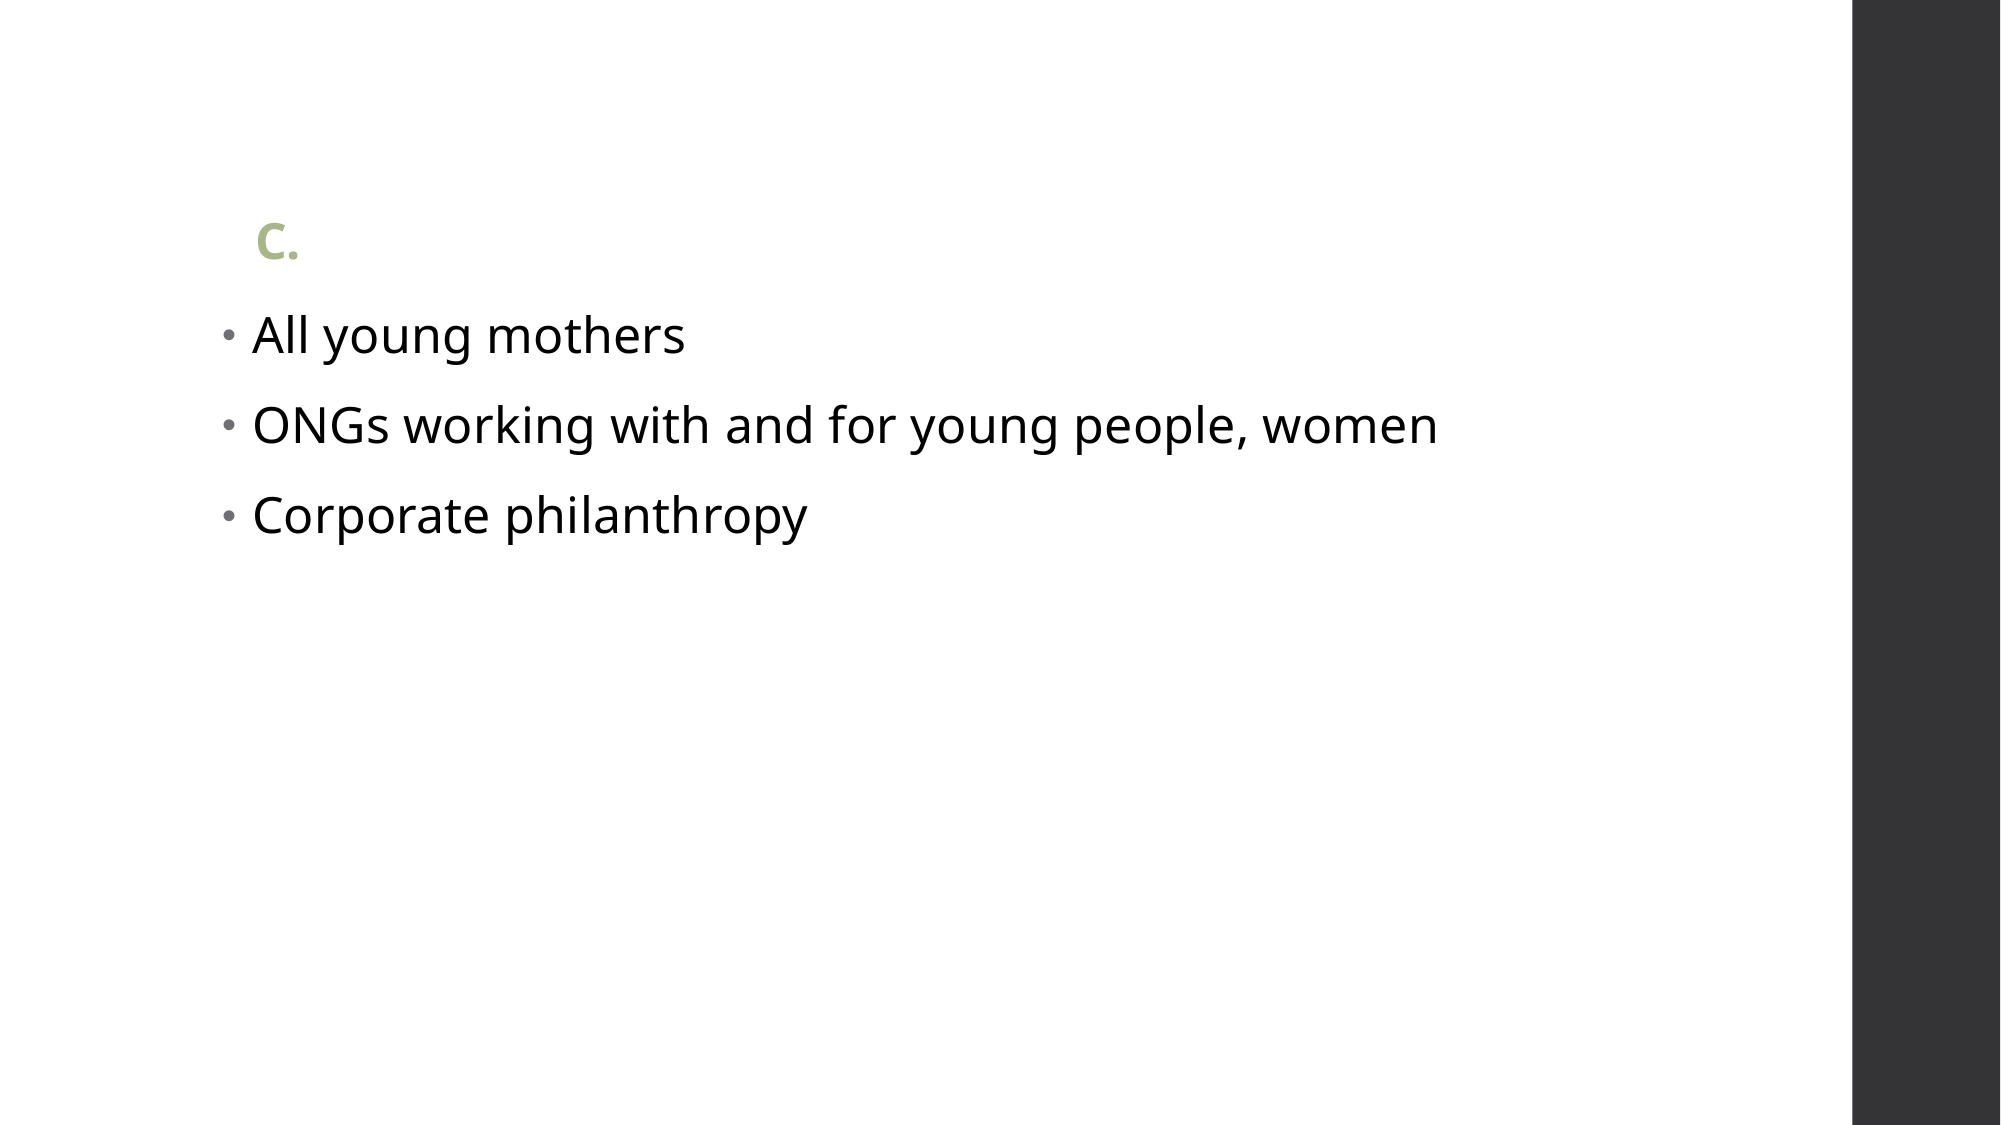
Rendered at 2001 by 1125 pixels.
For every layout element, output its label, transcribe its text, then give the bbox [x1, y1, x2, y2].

title Audience [206, 60, 1797, 278]
list All young mothers ONGs working with and for young people, women Corporate philanthropy [206, 299, 1617, 1014]
